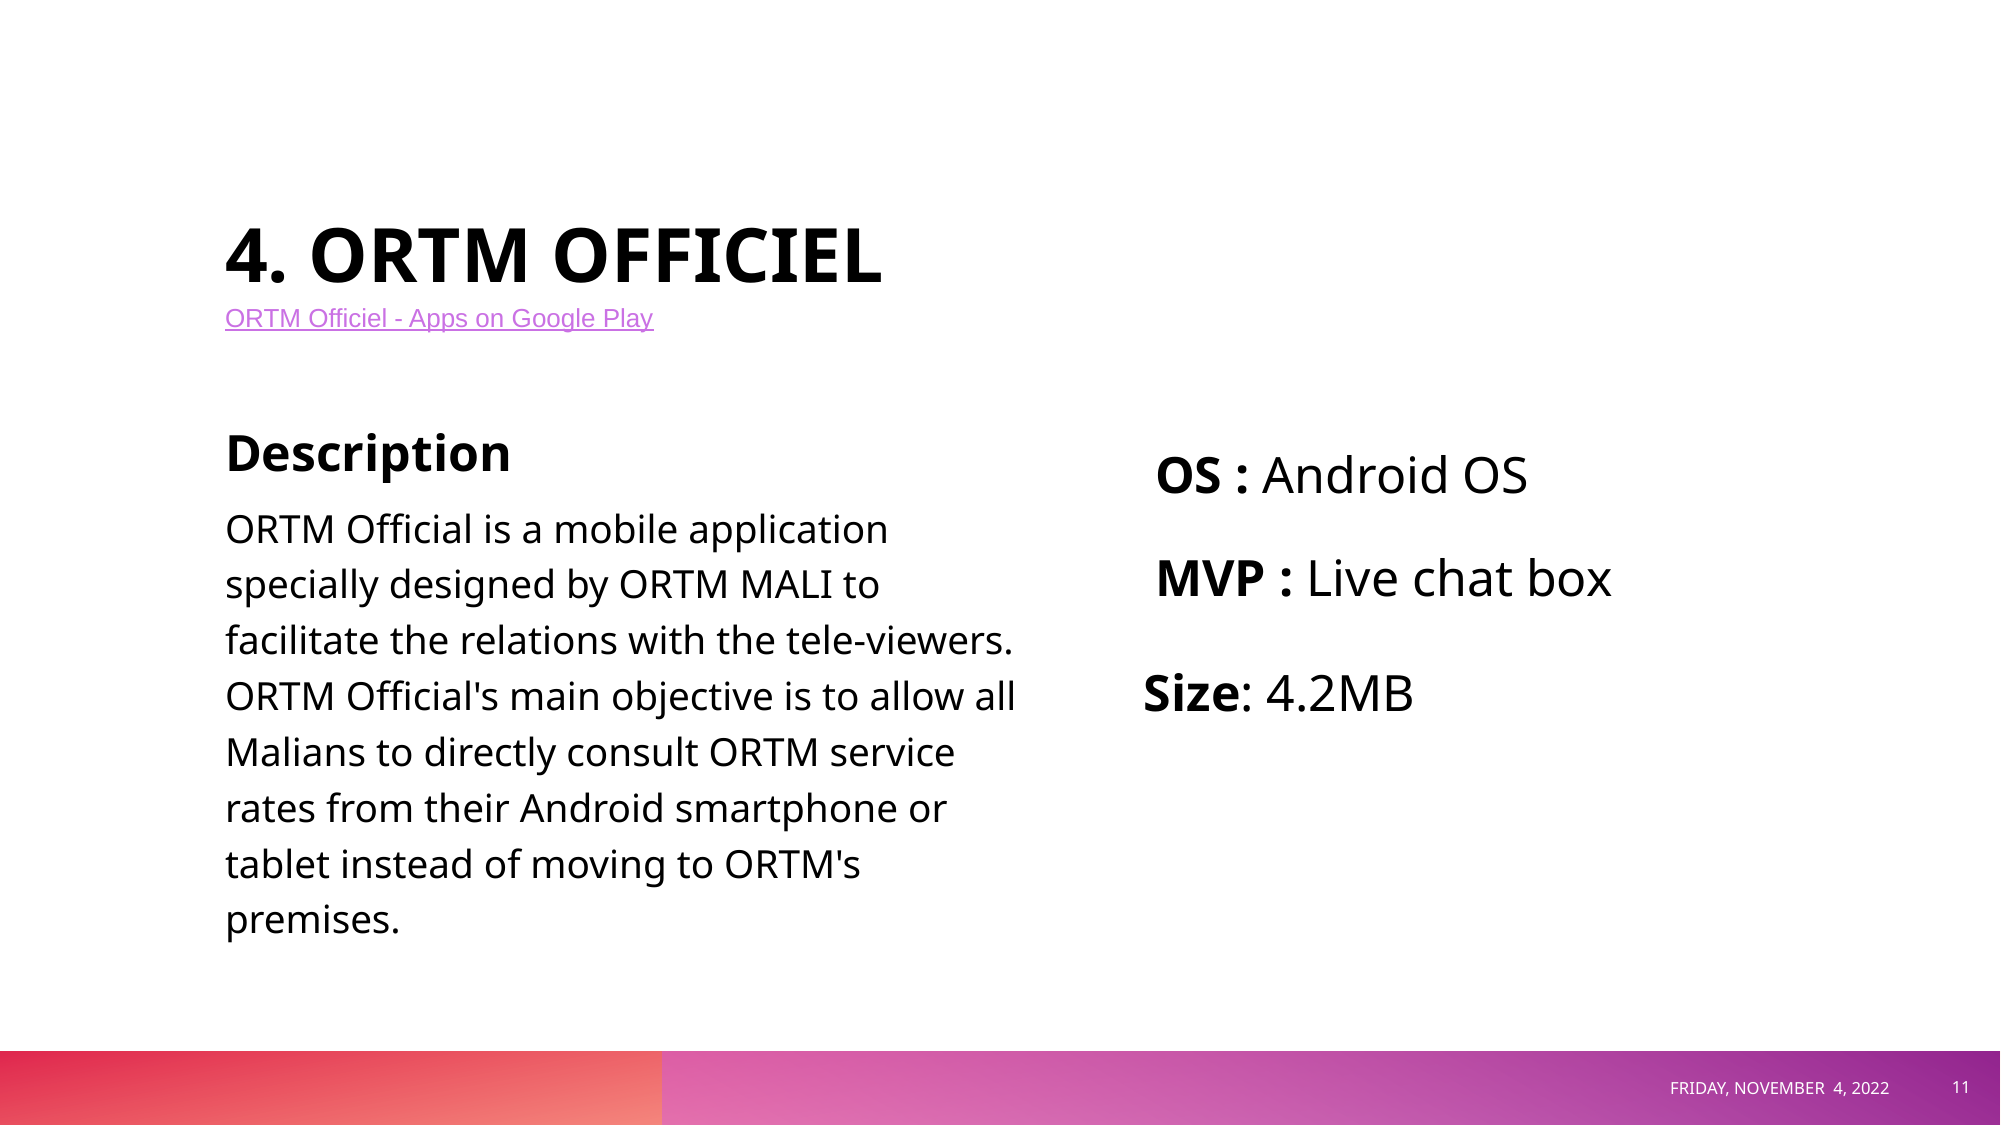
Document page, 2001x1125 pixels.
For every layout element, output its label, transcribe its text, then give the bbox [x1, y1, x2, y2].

slide_number ‹#› [1913, 1051, 1986, 1125]
text_box OS : Android OS [1154, 414, 1950, 504]
list ORTM Official is a mobile application specially designed by ORTM MALI to facilitate the relations with the tele-viewers. ORTM Official's main objective is to allow all Malians to directly consult ORTM service rates from their Android smartphone or tablet instead of moving to ORTM's premises. [225, 495, 1020, 947]
list Description [225, 346, 1020, 482]
title 4. ORTM OFFICIEL ORTM Officiel - Apps on Google Play [225, 130, 1905, 333]
text_box MVP : Live chat box [1154, 507, 1950, 607]
text_box Size: 4.2MB [1128, 646, 1548, 737]
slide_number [1297, 1051, 1905, 1125]
